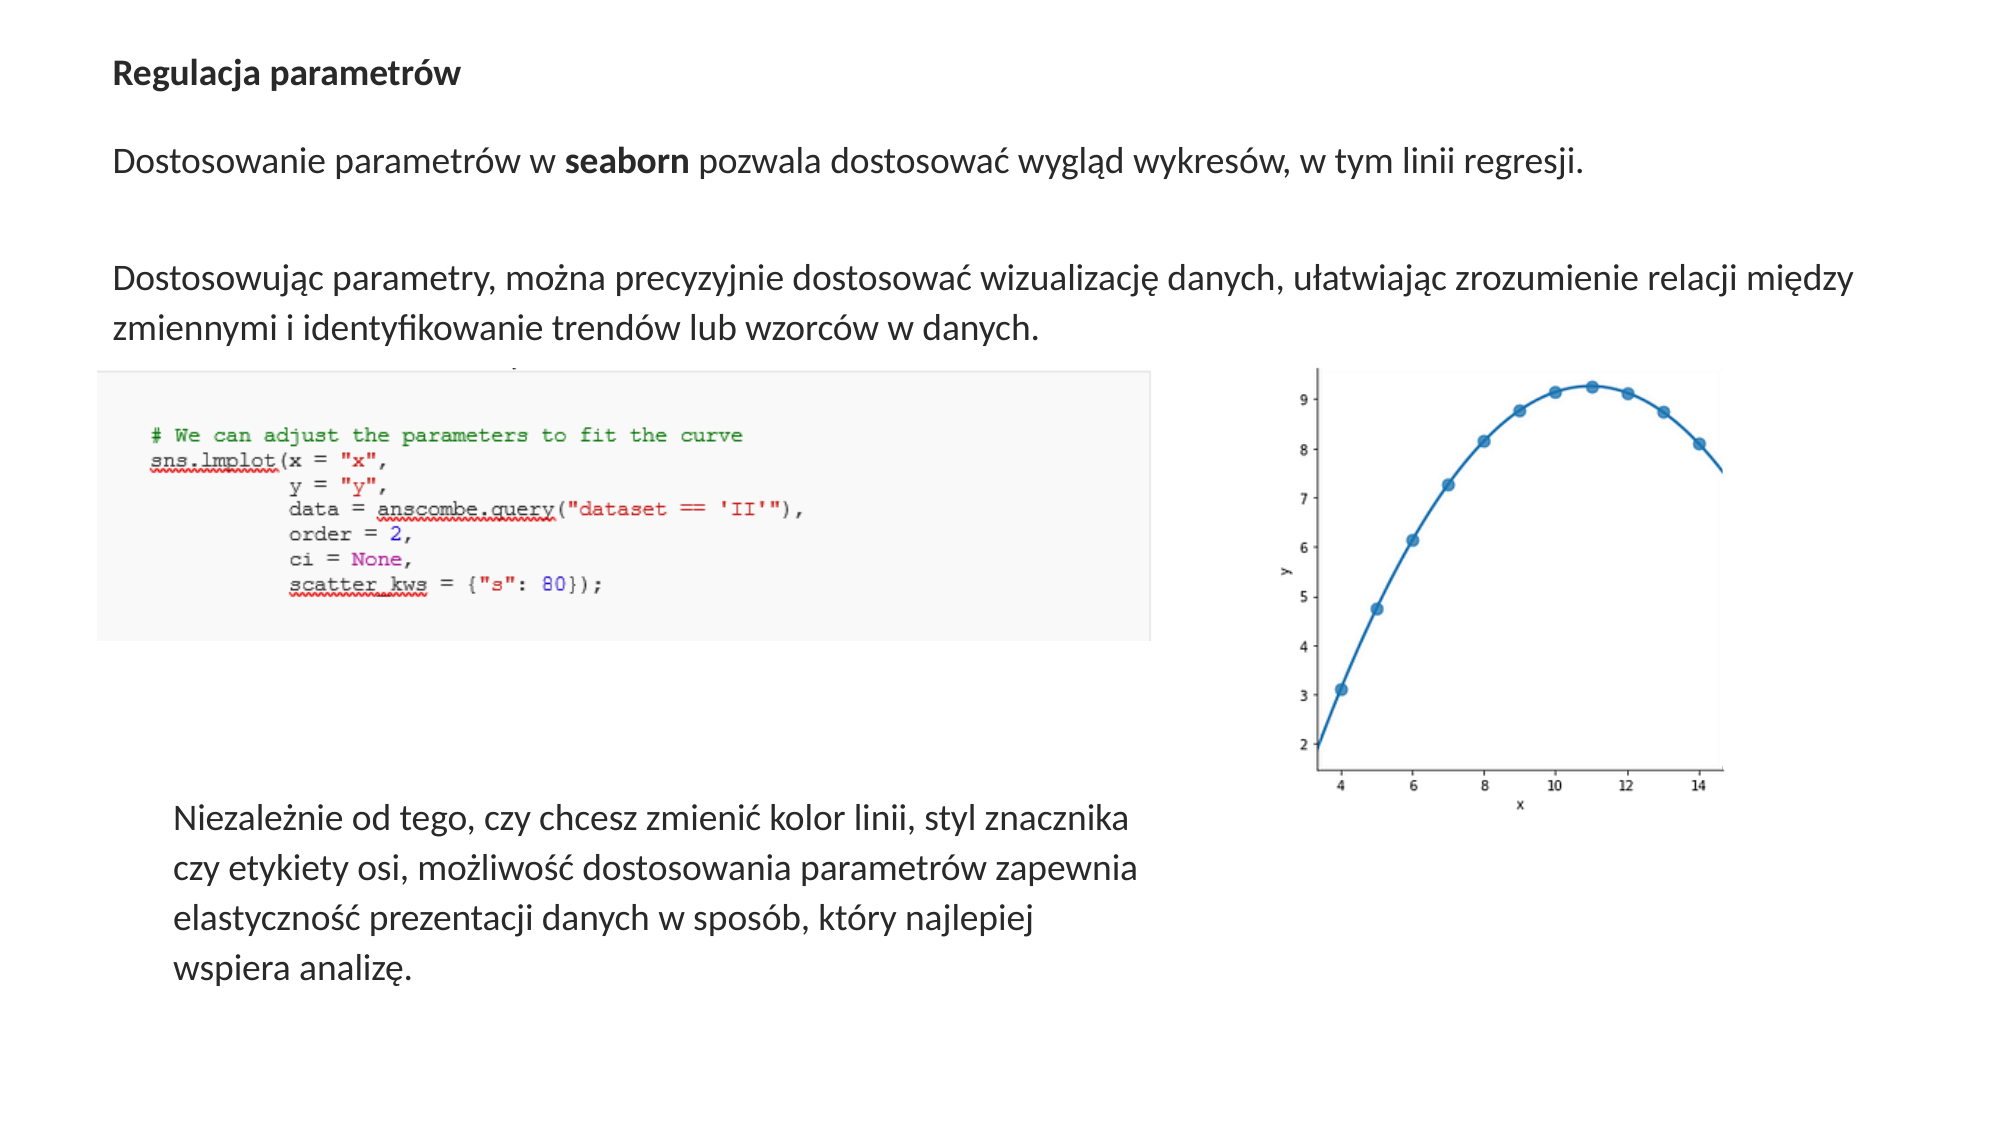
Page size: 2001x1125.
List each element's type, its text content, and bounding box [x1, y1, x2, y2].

picture [97, 368, 1159, 641]
text_box Niezależnie od tego, czy chcesz zmienić kolor linii, styl znacznika czy etykiety osi, możliwość dostosowania parametrów zapewnia elastyczność prezentacji danych w sposób, który najlepiej wspiera analizę. [158, 780, 1159, 996]
picture [1271, 355, 1736, 820]
text_box Regulacja parametrów Dostosowanie parametrów w seaborn pozwala dostosować wygląd wykresów, w tym linii regresji. Dostosowując parametry, można precyzyjnie dostosować wizualizację danych, ułatwiając zrozumienie relacji między zmiennymi i identyfikowanie trendów lub wzorców w danych. [97, 48, 1887, 356]
